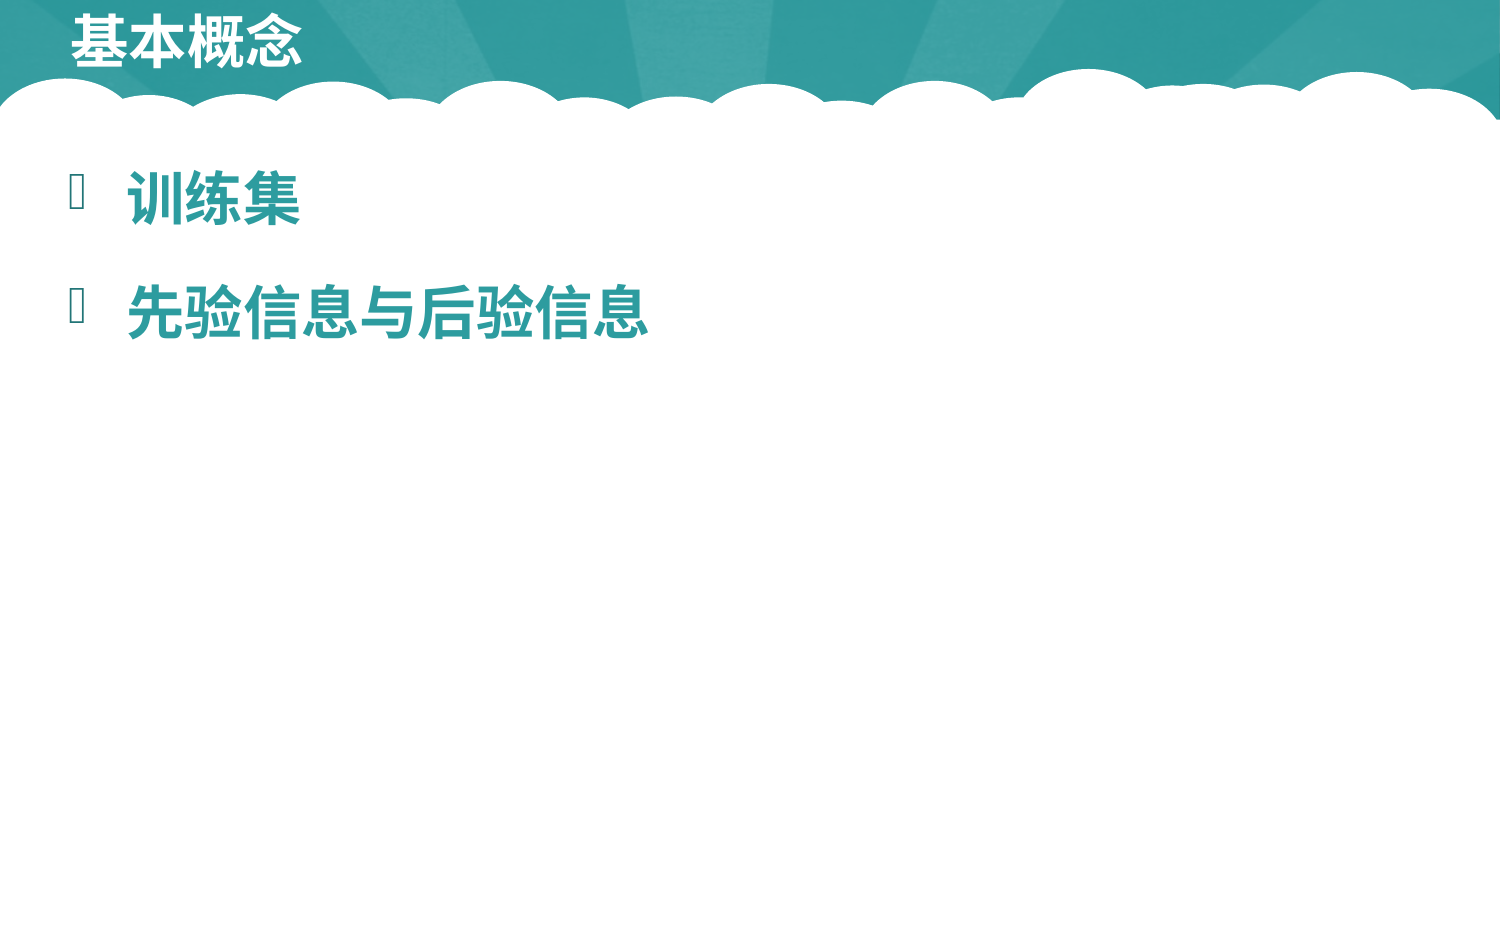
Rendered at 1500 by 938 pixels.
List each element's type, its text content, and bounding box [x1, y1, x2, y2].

list 训练集 先验信息与后验信息 [53, 147, 1425, 858]
title 基本概念 [55, 0, 1429, 84]
